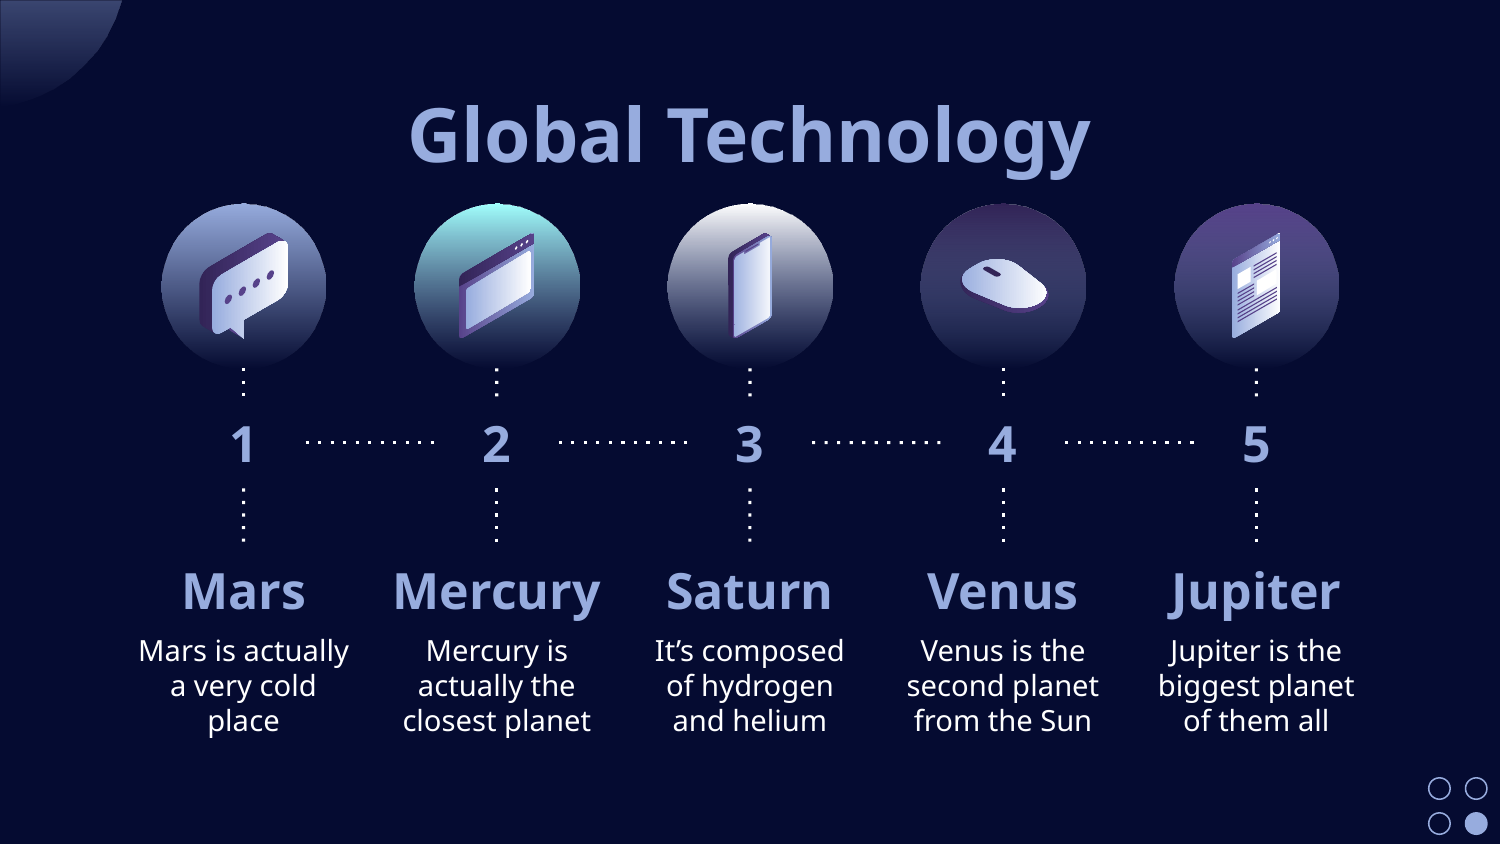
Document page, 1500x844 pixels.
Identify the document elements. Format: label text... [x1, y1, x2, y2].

text_box [667, 203, 833, 369]
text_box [1129, 396, 1384, 755]
text_box [920, 203, 1086, 369]
title Global Technology [116, 72, 1383, 195]
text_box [955, 258, 1052, 314]
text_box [727, 233, 772, 339]
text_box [458, 233, 535, 339]
text_box [161, 203, 326, 369]
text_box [198, 233, 289, 339]
text_box [1174, 203, 1339, 369]
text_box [623, 396, 877, 755]
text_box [1231, 233, 1281, 339]
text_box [369, 396, 621, 755]
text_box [116, 396, 368, 755]
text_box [877, 396, 1128, 755]
text_box [414, 203, 580, 369]
